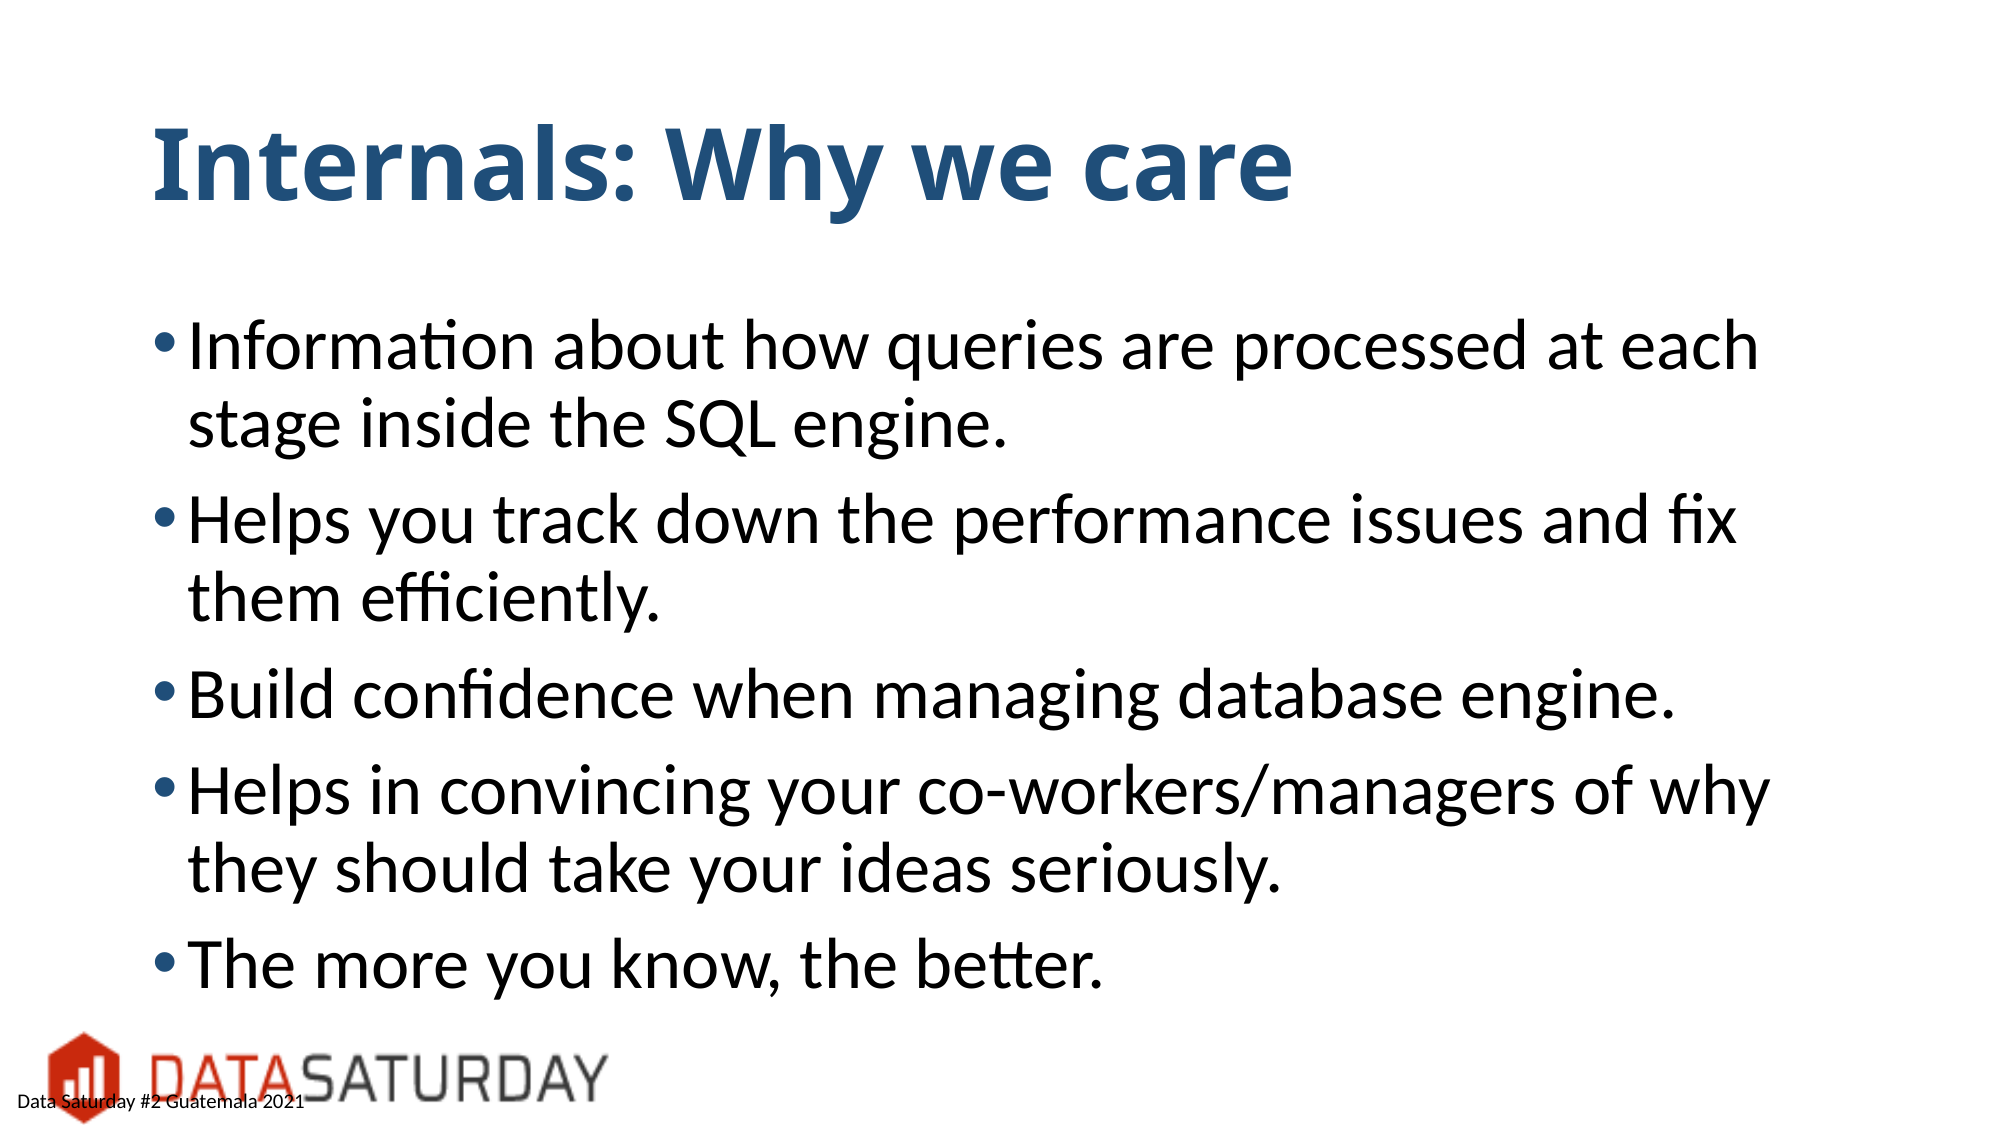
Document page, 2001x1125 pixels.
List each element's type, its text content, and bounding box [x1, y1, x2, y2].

title Internals: Why we care [137, 59, 1863, 278]
picture [0, 1013, 708, 1125]
list Information about how queries are processed at each stage inside the SQL engine. Helps you track down the performance issues and fix them efficiently. Build confidence when managing database engine. Helps in convincing your co-workers/managers of why they should take your ideas seriously. The more you know, the better. [137, 299, 1863, 1014]
